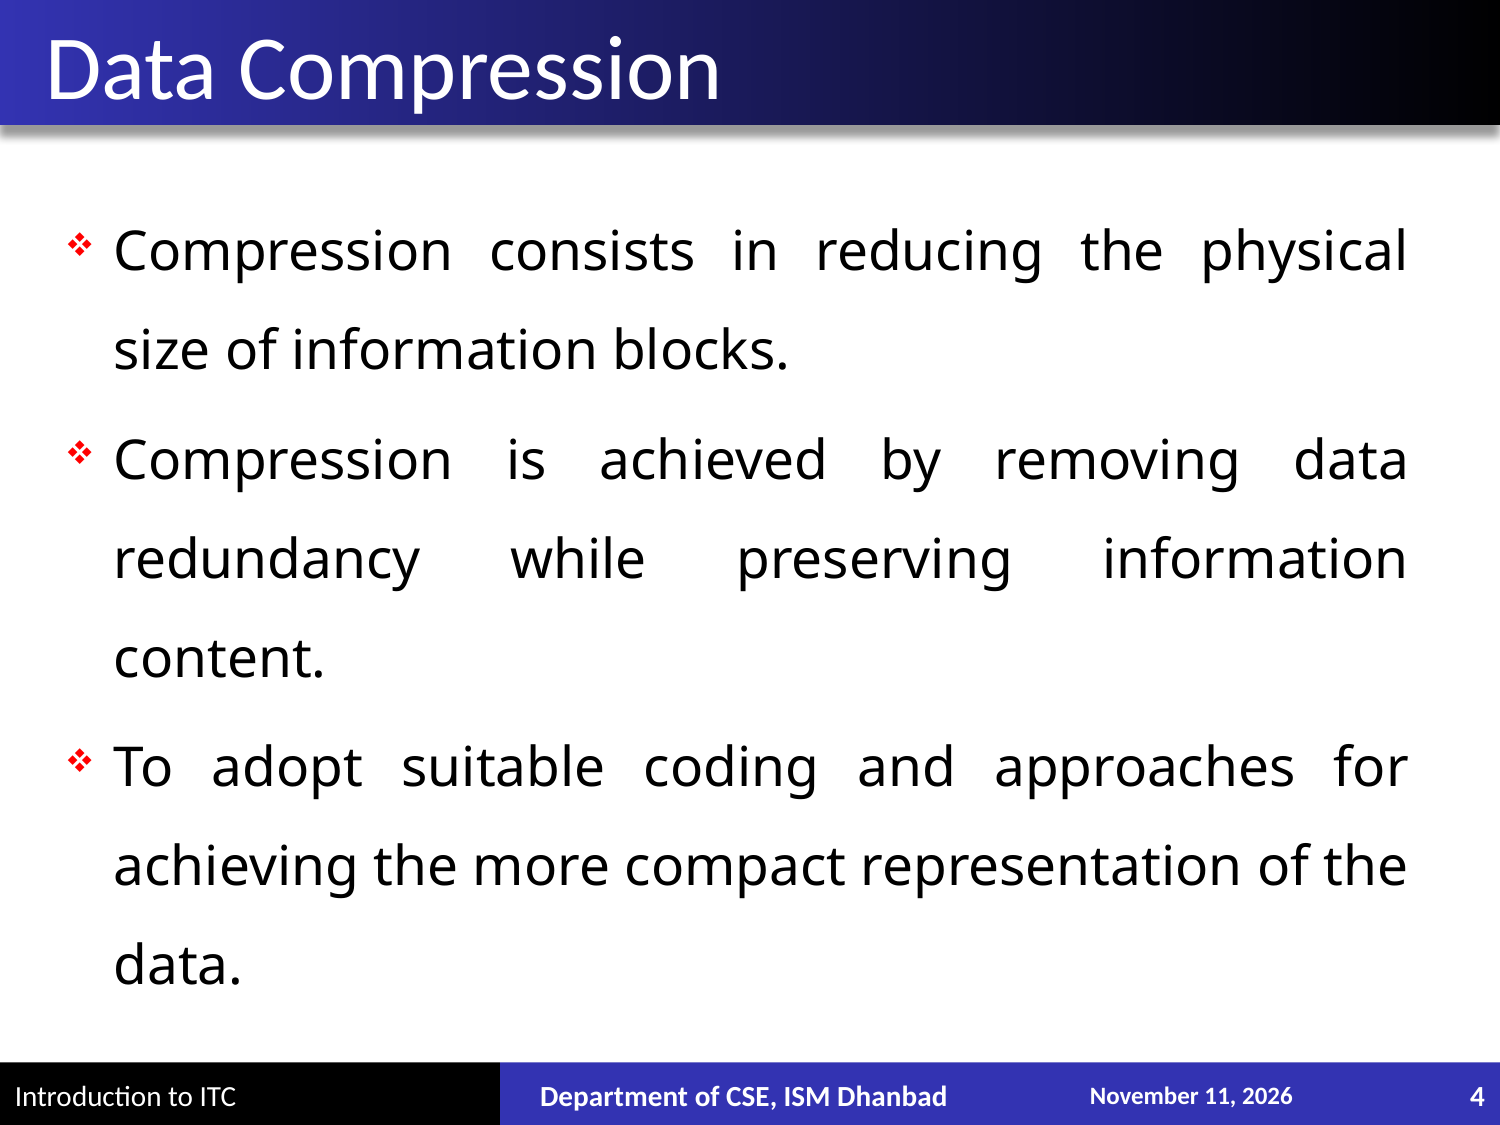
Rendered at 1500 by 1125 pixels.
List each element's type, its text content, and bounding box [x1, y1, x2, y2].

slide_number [1074, 1065, 1350, 1125]
footer Department of CSE, ISM Dhanbad [525, 1065, 1063, 1125]
title Data Compression [0, 0, 1463, 126]
slide_number 4 [1362, 1065, 1500, 1125]
list Compression consists in reducing the physical size of information blocks. Compression is achieved by removing data redundancy while preserving information content. To adopt suitable coding and approaches for achieving the more compact representation of the data. [49, 174, 1426, 1006]
